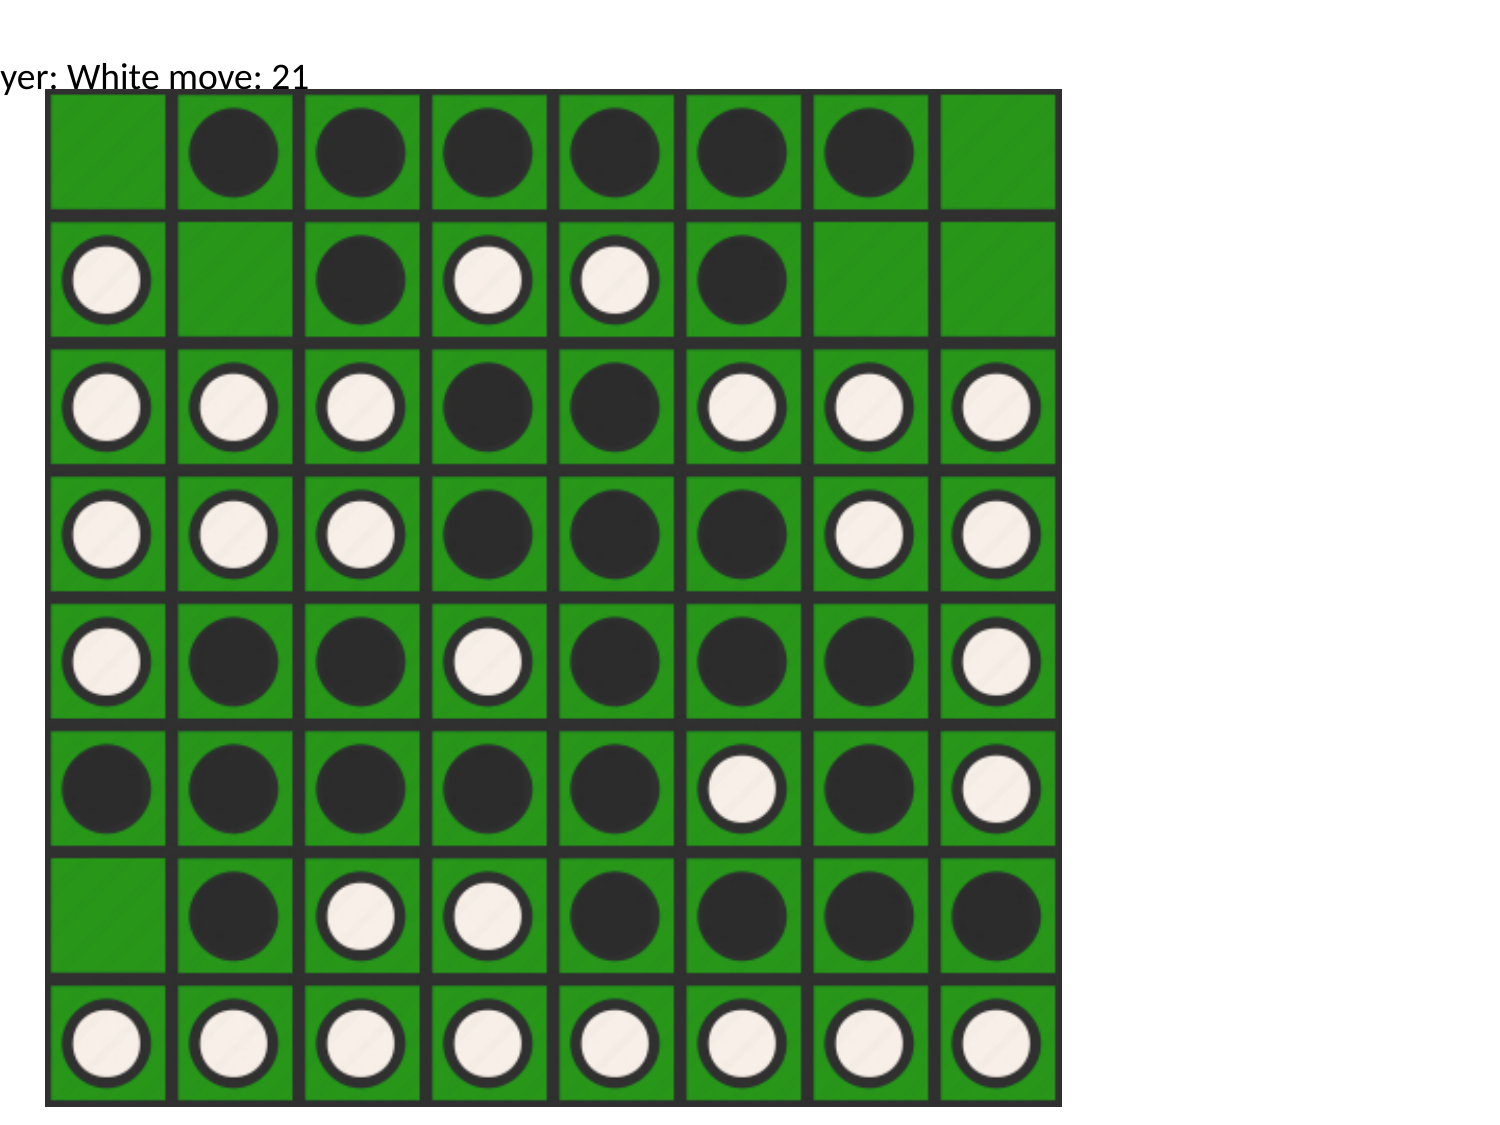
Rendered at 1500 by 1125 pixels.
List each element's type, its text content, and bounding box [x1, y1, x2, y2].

picture [44, 89, 1062, 1107]
text_box turn: 54 player: White move: 21 [0, 44, 325, 105]
